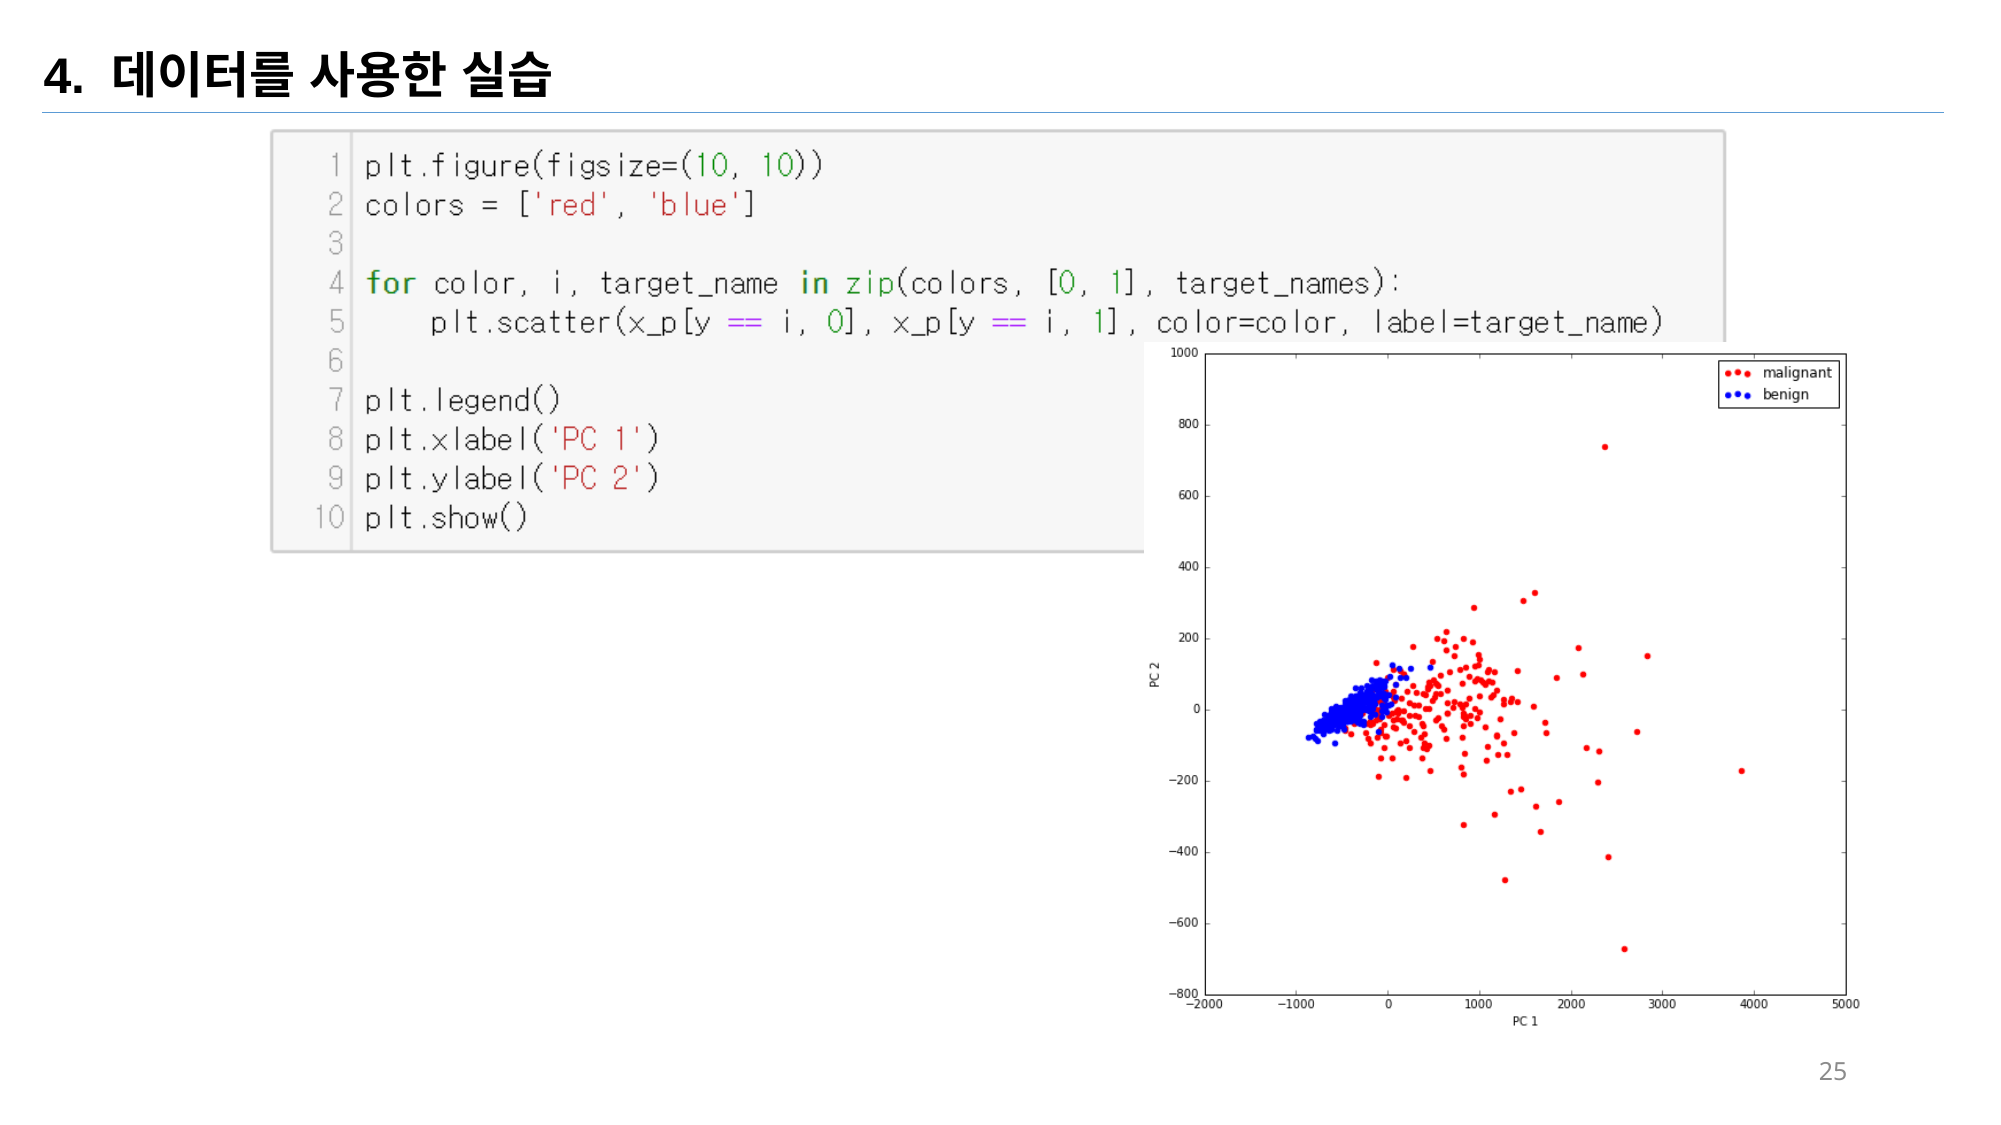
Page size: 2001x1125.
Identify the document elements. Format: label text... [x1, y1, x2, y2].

text_box 4. 데이터를 사용한 실습 [28, 36, 1402, 112]
picture [261, 117, 1871, 1044]
slide_number 25 [1412, 1044, 1863, 1103]
